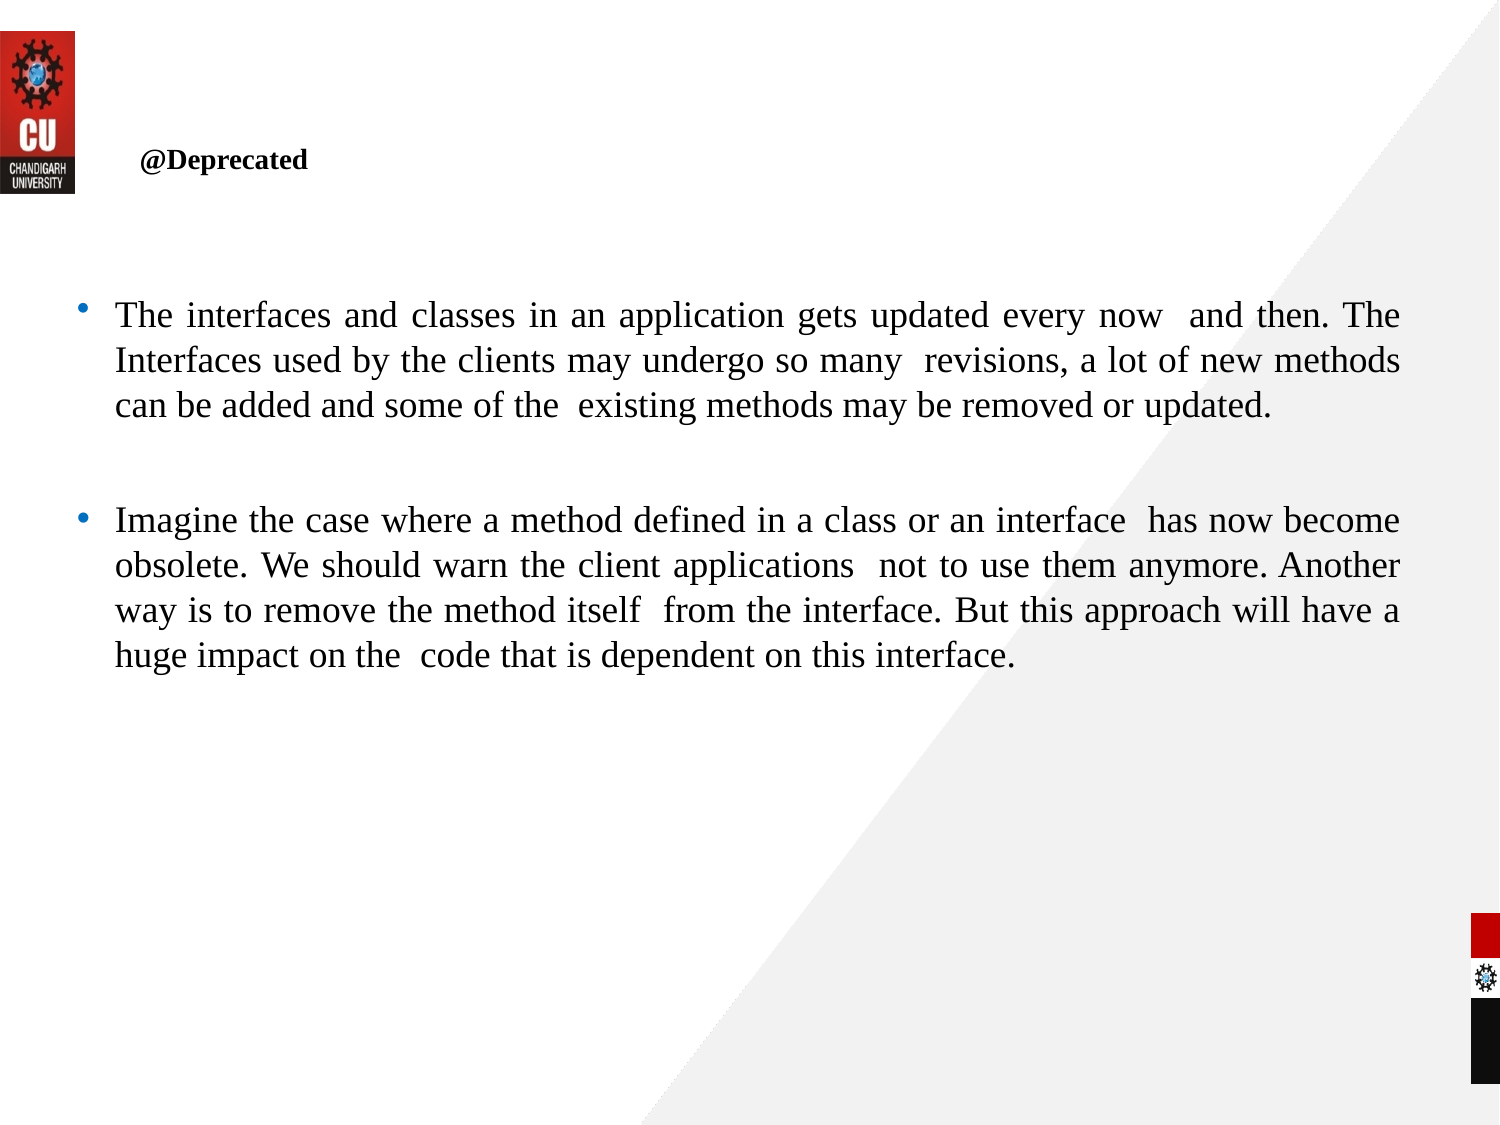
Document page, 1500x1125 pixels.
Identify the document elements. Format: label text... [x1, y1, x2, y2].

text_box The interfaces and classes in an application gets updated every now and then. The Interfaces used by the clients may undergo so many revisions, a lot of new methods can be added and some of the existing methods may be removed or updated. Imagine the case where a method defined in a class or an interface has now become obsolete. We should warn the client applications not to use them anymore. Another way is to remove the method itself from the interface. But this approach will have a huge impact on the code that is dependent on this interface. [74, 287, 1402, 676]
picture [0, 0, 1500, 1125]
title @Deprecated [137, 61, 570, 252]
